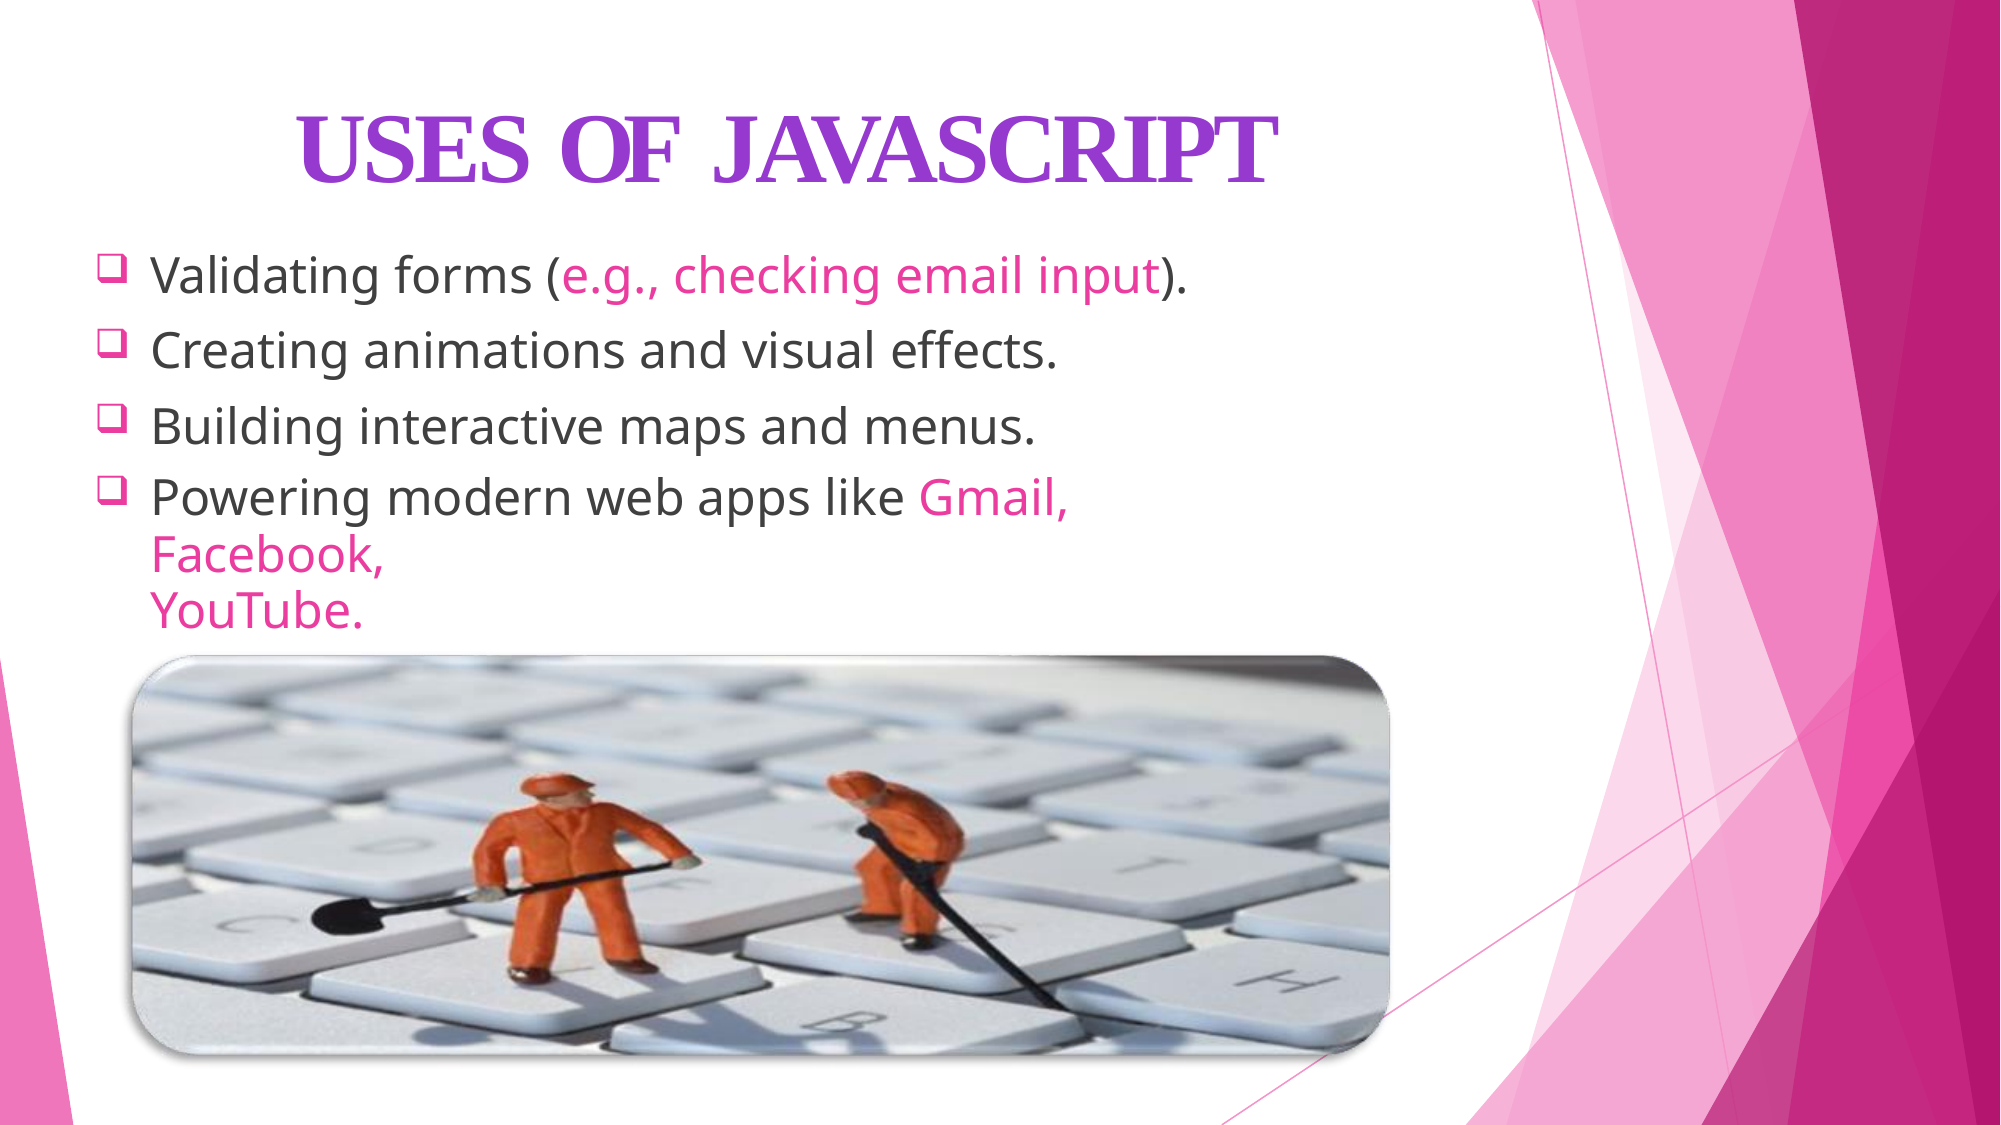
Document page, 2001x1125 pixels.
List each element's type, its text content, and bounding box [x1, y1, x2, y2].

picture [112, 645, 1401, 1076]
text_box [0, 658, 74, 1125]
text_box Validating forms (e.g., checking email input). Creating animations and visual effects. Building interactive maps and menus. Powering modern web apps like Gmail, Facebook, YouTube. [92, 226, 1275, 639]
title USES OF JAVASCRIPT [292, 80, 1289, 271]
